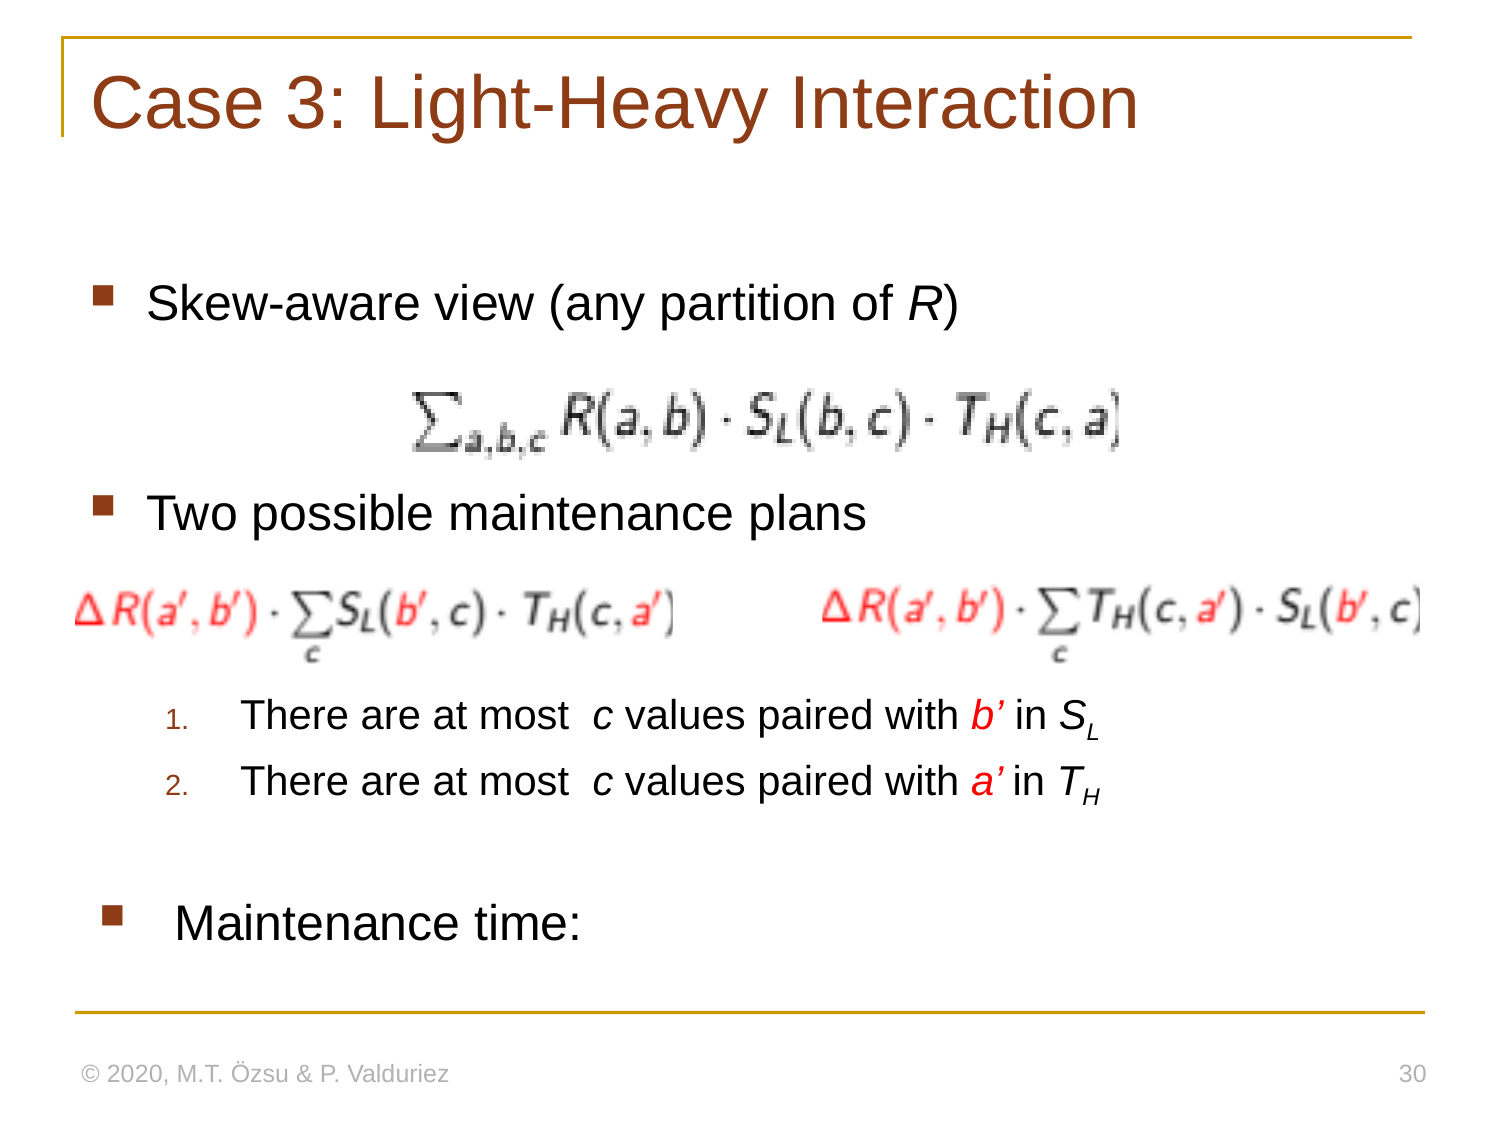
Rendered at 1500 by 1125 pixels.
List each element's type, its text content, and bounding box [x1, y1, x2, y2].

footer © 2020, M.T. Özsu & P. Valduriez [66, 1042, 573, 1103]
picture [74, 578, 673, 664]
picture [822, 578, 1421, 664]
title Case 3: Light-Heavy Interaction [74, 45, 1426, 233]
slide_number 30 [1104, 1042, 1442, 1103]
picture [409, 380, 1119, 461]
